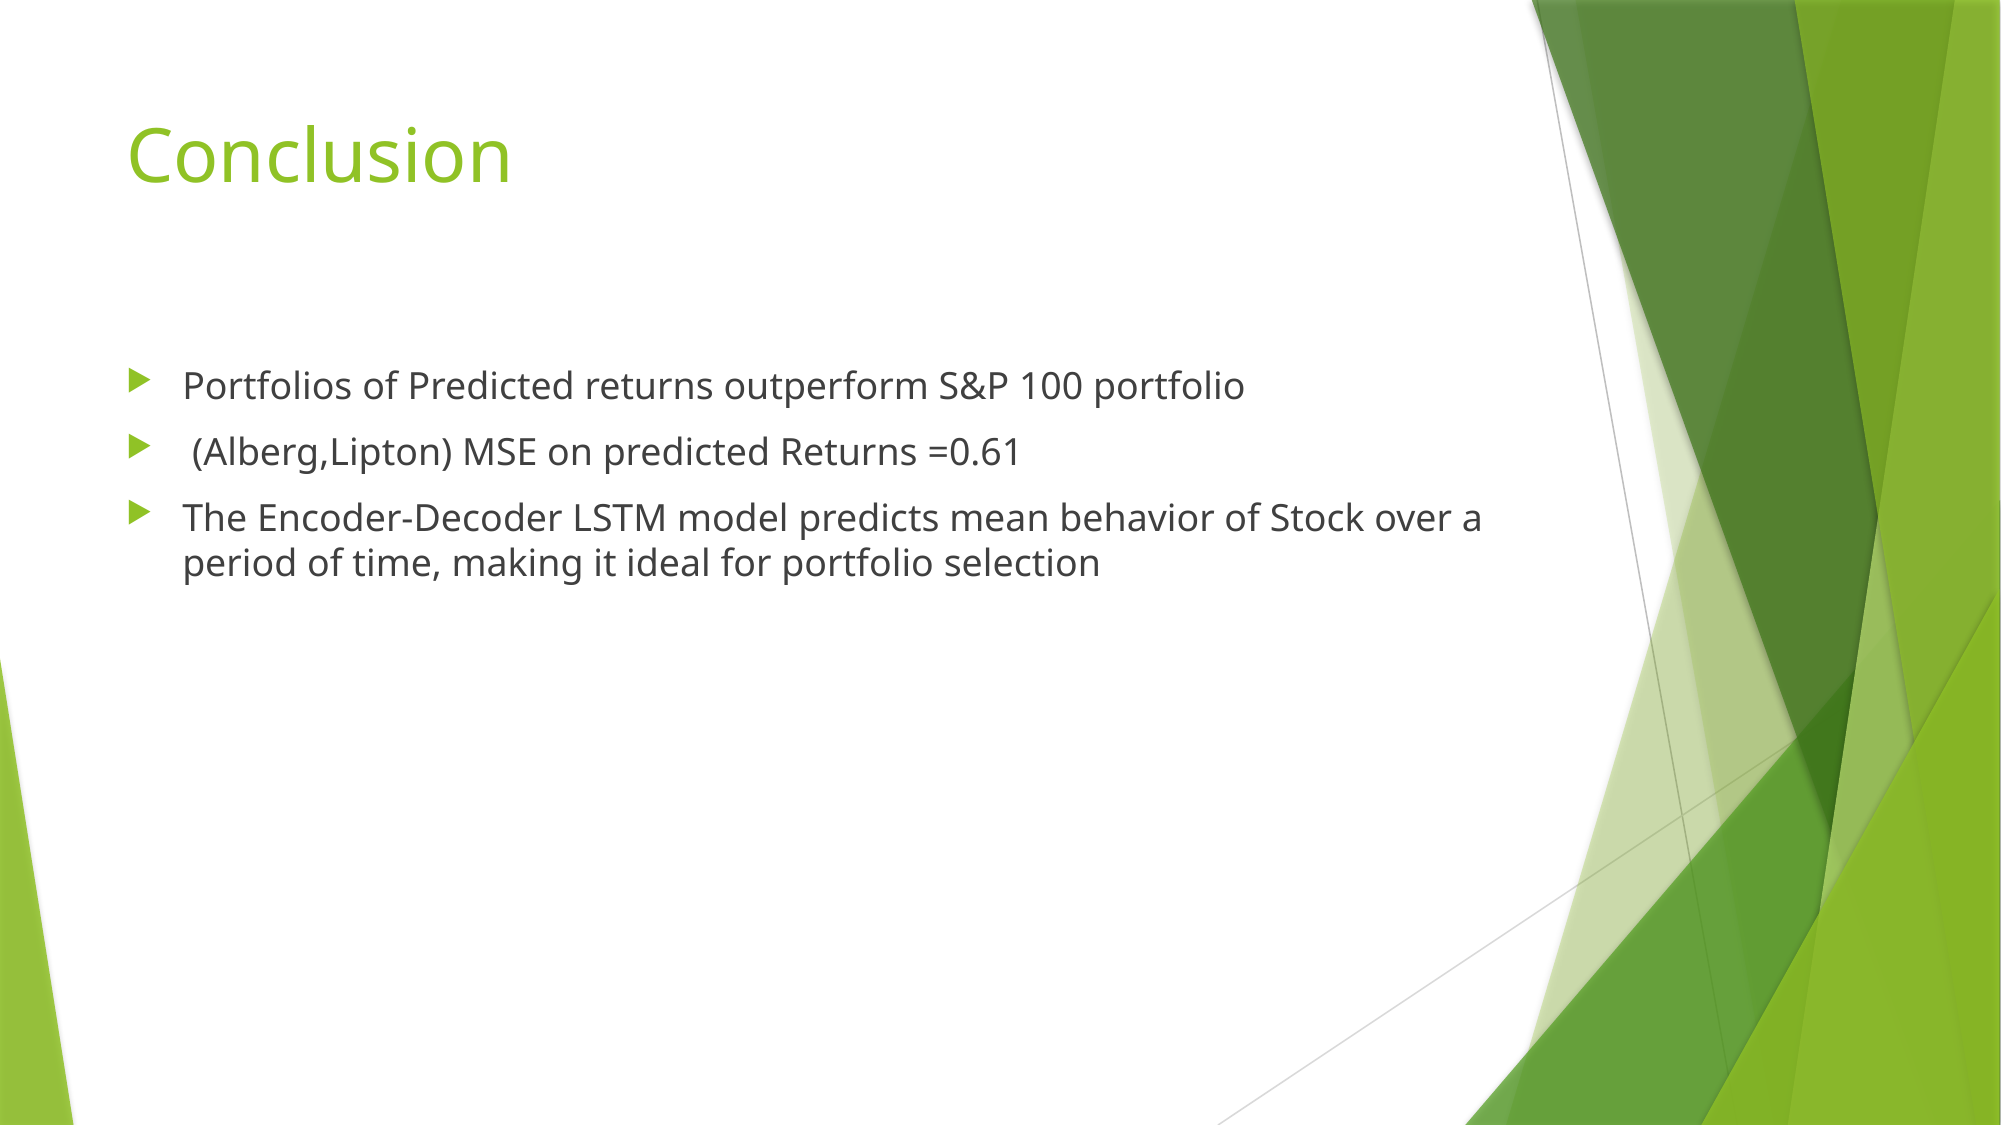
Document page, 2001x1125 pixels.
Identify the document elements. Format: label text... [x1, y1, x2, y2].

list Portfolios of Predicted returns outperform S&P 100 portfolio (Alberg,Lipton) MSE on predicted Returns =0.61 The Encoder-Decoder LSTM model predicts mean behavior of Stock over a period of time, making it ideal for portfolio selection [111, 354, 1522, 992]
title Conclusion [111, 99, 1522, 317]
